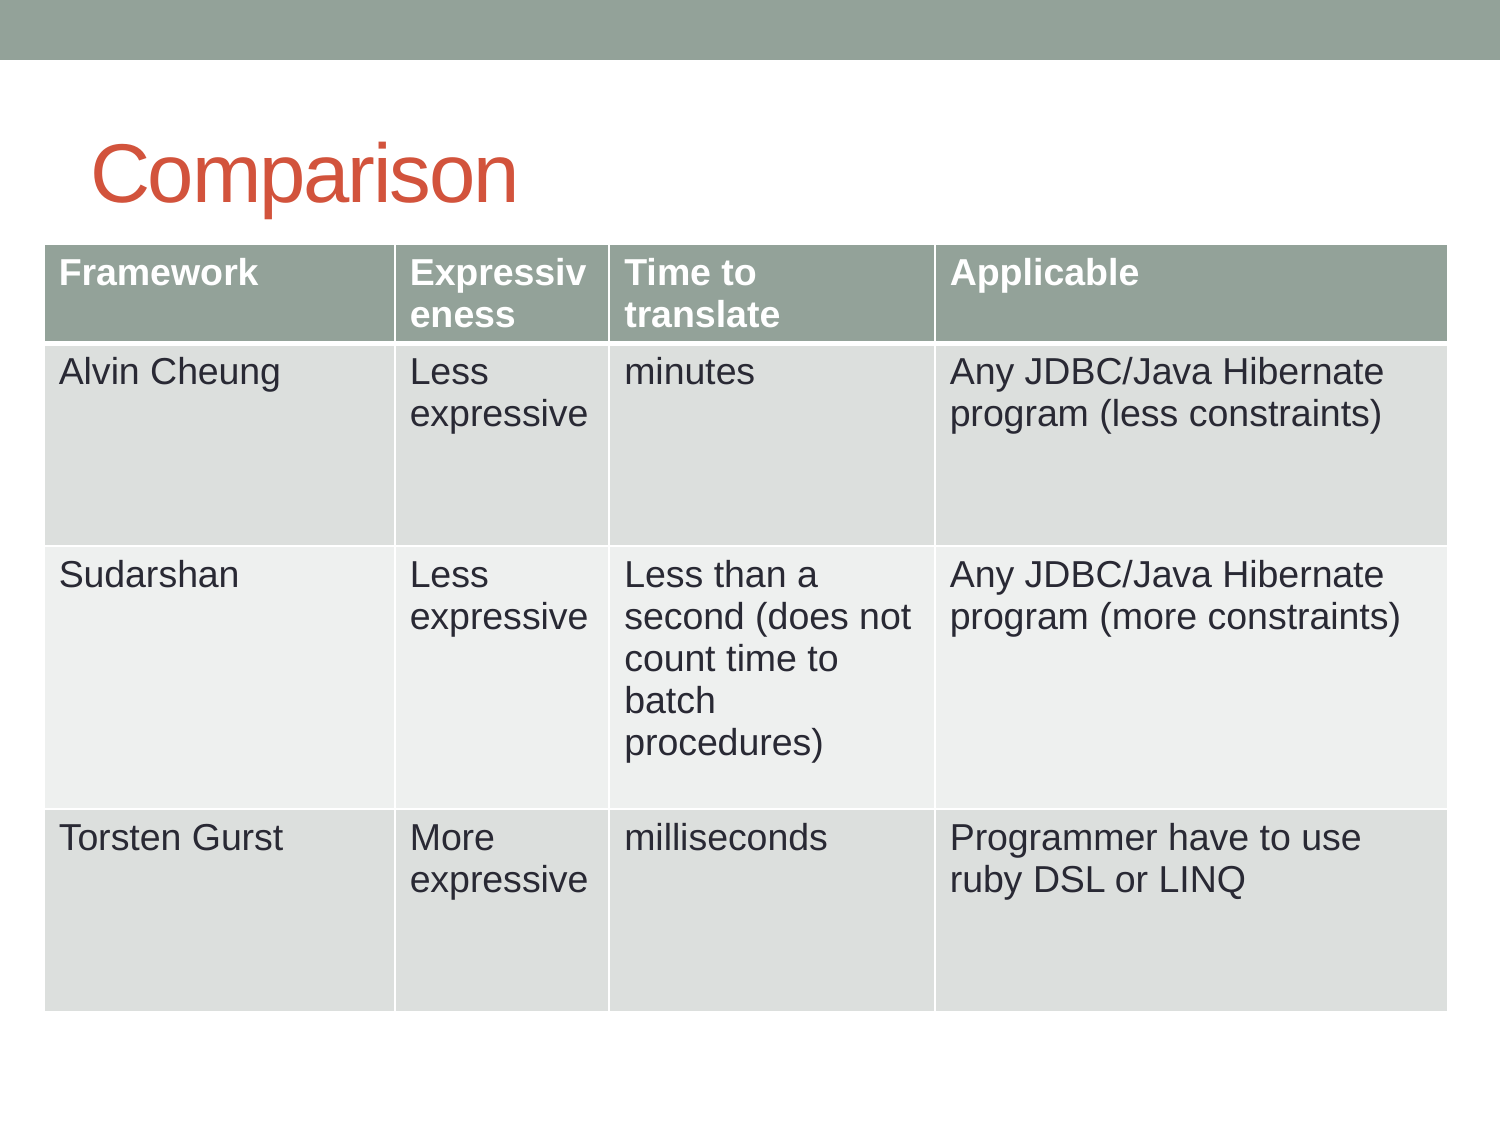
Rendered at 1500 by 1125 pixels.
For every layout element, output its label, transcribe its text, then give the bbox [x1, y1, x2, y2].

table_cell Less expressive [396, 346, 608, 545]
table_header Applicable [936, 245, 1447, 341]
table_cell Torsten Gurst [45, 810, 394, 1011]
table_cell Less expressive [396, 547, 608, 808]
table_cell Any JDBC/Java Hibernate program (more constraints) [936, 547, 1447, 808]
table_cell minutes [610, 346, 934, 545]
table_cell Alvin Cheung [45, 346, 394, 545]
table_cell Any JDBC/Java Hibernate program (less constraints) [936, 346, 1447, 545]
table_cell More expressive [396, 810, 608, 1011]
table_cell milliseconds [610, 810, 934, 1011]
table_cell Programmer have to use ruby DSL or LINQ [936, 810, 1447, 1011]
table_cell Sudarshan [45, 547, 394, 808]
table_header Expressiveness [396, 245, 608, 341]
title Comparison [75, 87, 1425, 243]
table_header Framework [45, 245, 394, 341]
table_header Time to translate [610, 245, 934, 341]
table_cell Less than a second (does not count time to batch procedures) [610, 547, 934, 808]
